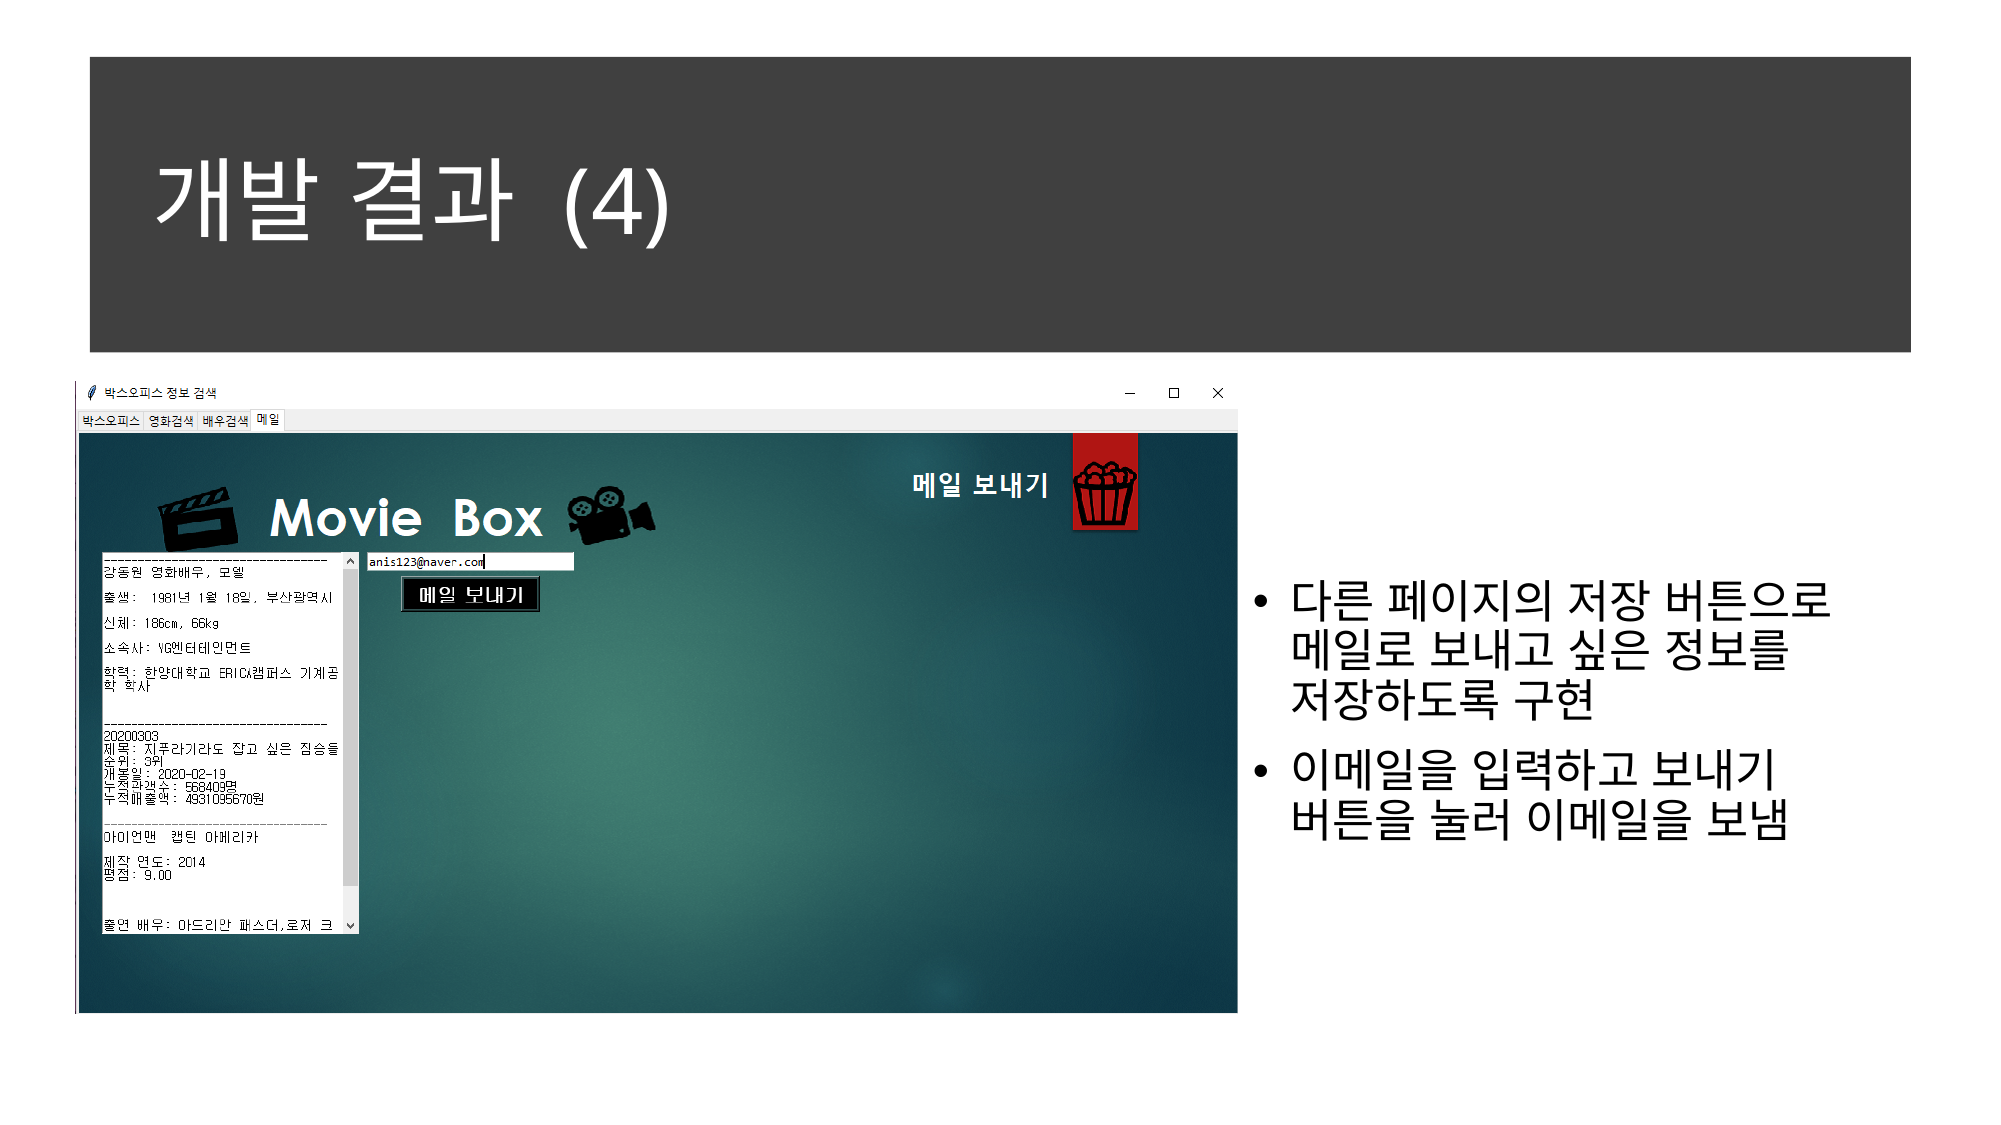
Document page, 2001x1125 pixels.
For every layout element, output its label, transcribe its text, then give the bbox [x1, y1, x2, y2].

text_box [89, 56, 1912, 353]
picture [74, 381, 1238, 1014]
list 다른 페이지의 저장 버튼으로 메일로 보내고 싶은 정보를 저장하도록 구현 이메일을 입력하고 보내기 버튼을 눌러 이메일을 보냄 [1238, 412, 1862, 1014]
title 개발 결과 (4) [137, 96, 1863, 314]
